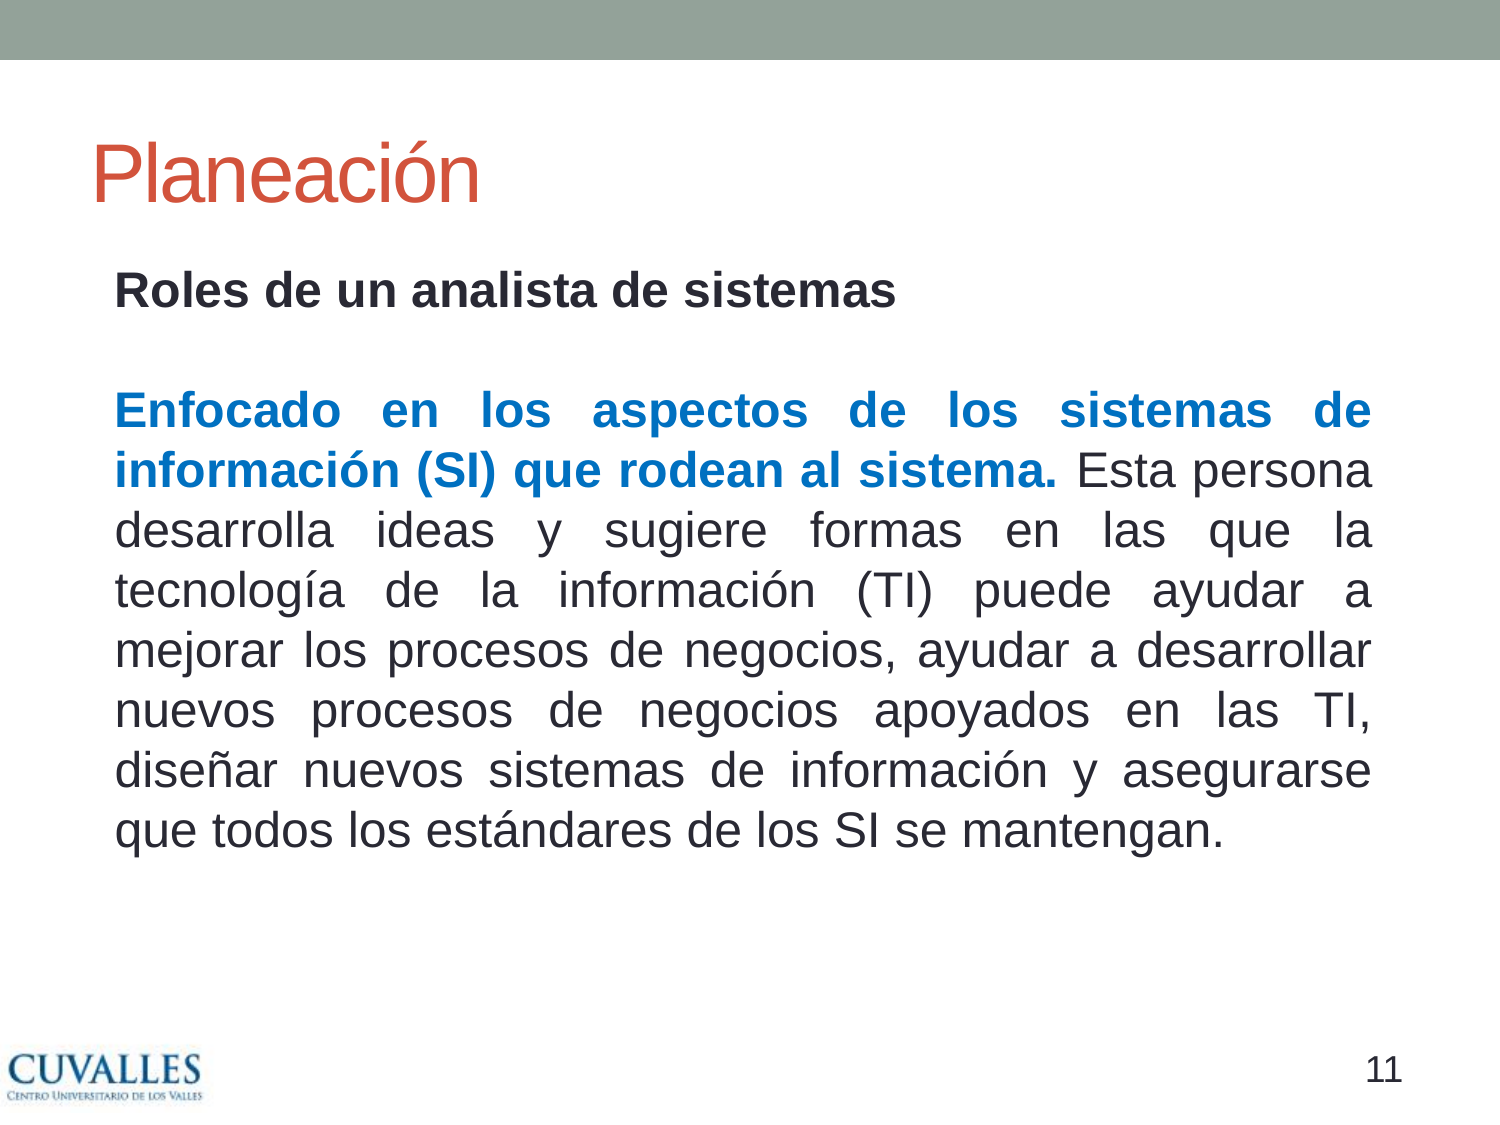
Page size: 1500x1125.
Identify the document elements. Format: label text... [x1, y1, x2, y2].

slide_number 10 [1350, 1037, 1500, 1092]
text_box Roles de un analista de sistemas Enfocado en los aspectos de los sistemas de información (SI) que rodean al sistema. Esta persona desarrolla ideas y sugiere formas en las que la tecnología de la información (TI) puede ayudar a mejorar los procesos de negocios, ayudar a desarrollar nuevos procesos de negocios apoyados en las TI, diseñar nuevos sistemas de información y asegurarse que todos los estándares de los SI se mantengan. [99, 249, 1388, 925]
picture [0, 1037, 215, 1113]
title Planeación [75, 87, 1425, 250]
